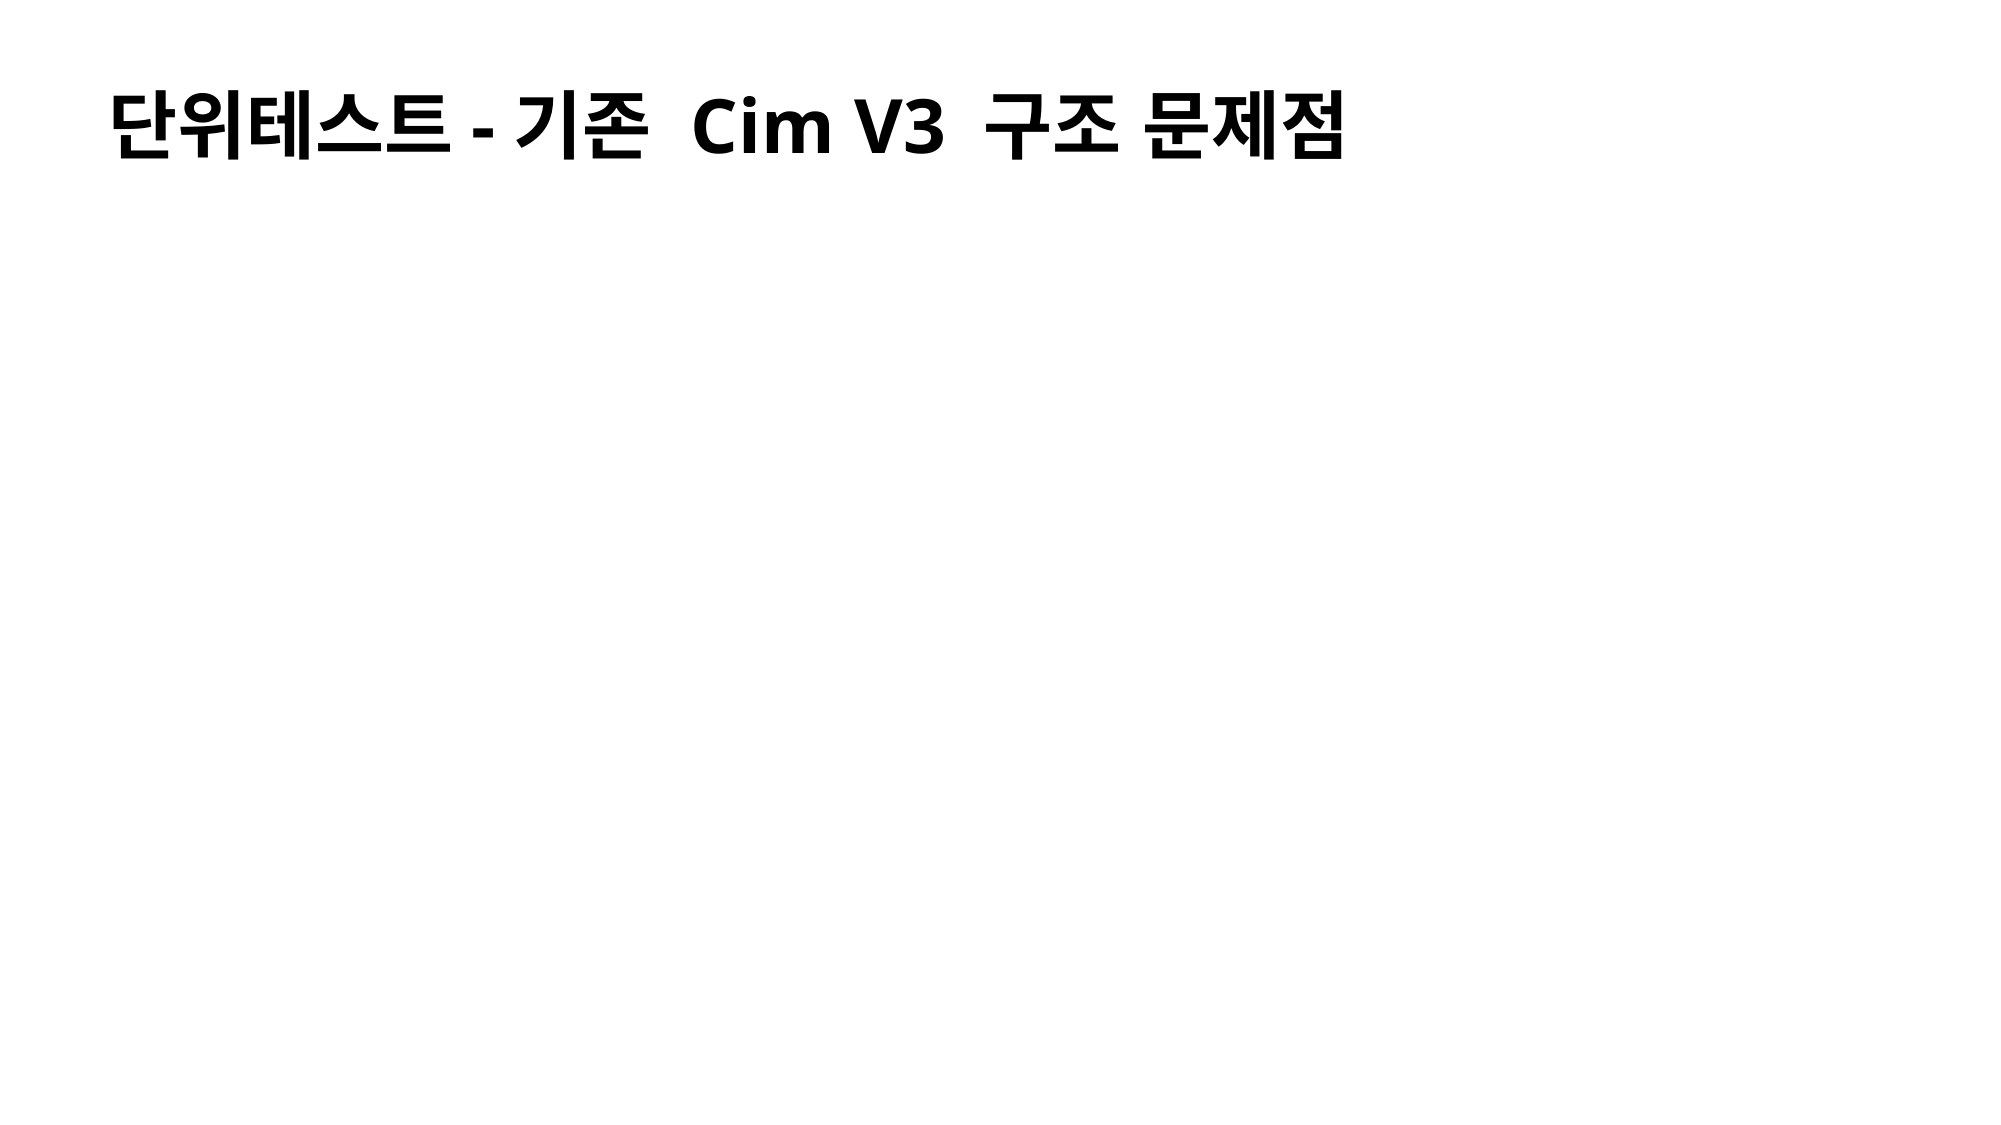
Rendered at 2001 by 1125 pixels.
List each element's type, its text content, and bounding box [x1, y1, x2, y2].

title 단위테스트-기존 Cim V3 구조 문제점 [93, 70, 1894, 178]
